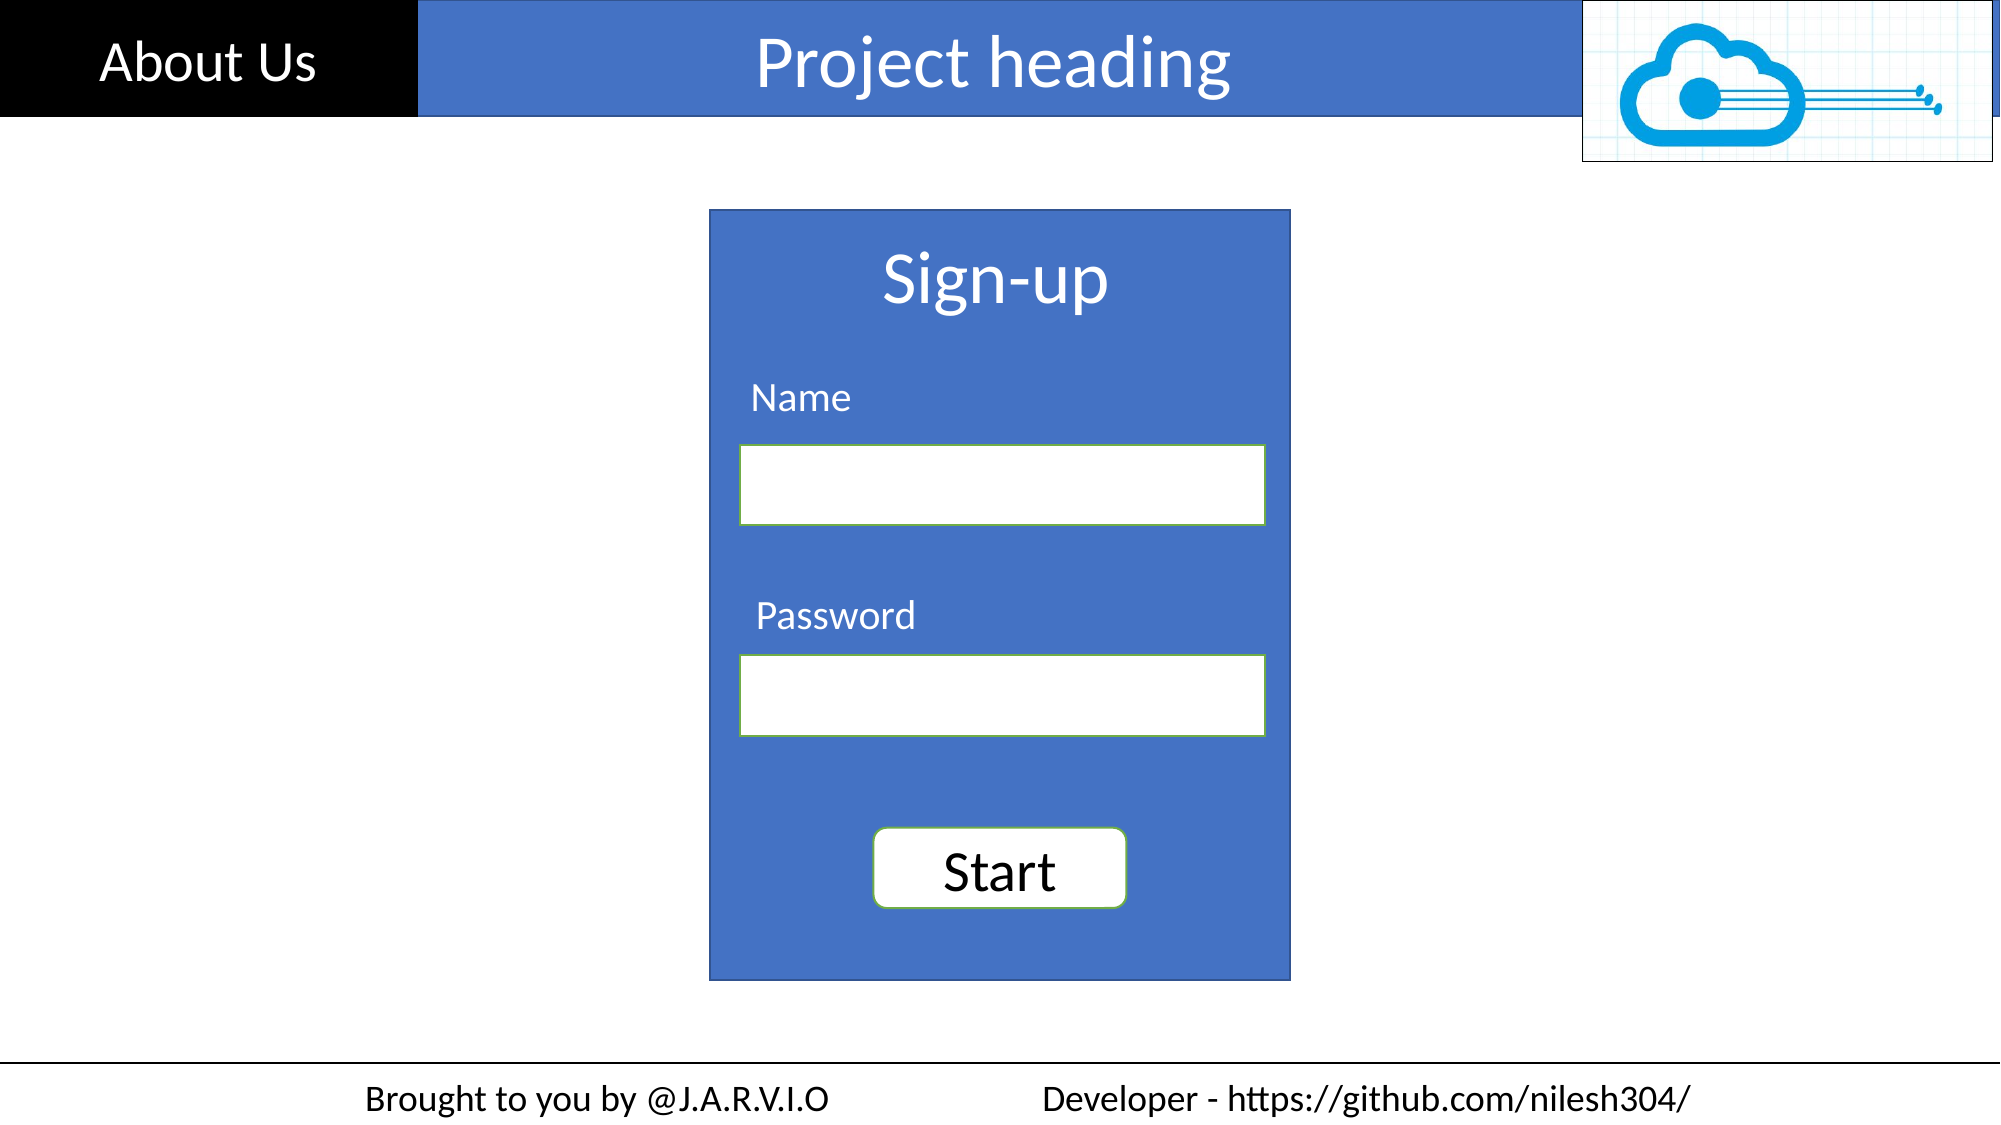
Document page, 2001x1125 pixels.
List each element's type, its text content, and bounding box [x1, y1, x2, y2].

text_box Brought to you by @J.A.R.V.I.O [350, 1066, 845, 1125]
text_box [739, 654, 1266, 737]
text_box Password [741, 580, 932, 646]
text_box Project heading [418, 0, 1582, 117]
text_box Name [735, 362, 867, 428]
text_box About Us [0, 0, 418, 117]
text_box [739, 444, 1266, 526]
text_box [709, 209, 1291, 981]
text_box Project heading [1993, 0, 2000, 117]
text_box Sign-up [867, 221, 1126, 327]
text_box Developer - https://github.com/nilesh304/ [1027, 1066, 1707, 1125]
picture [1582, 0, 1993, 162]
text_box Start [872, 826, 1128, 910]
